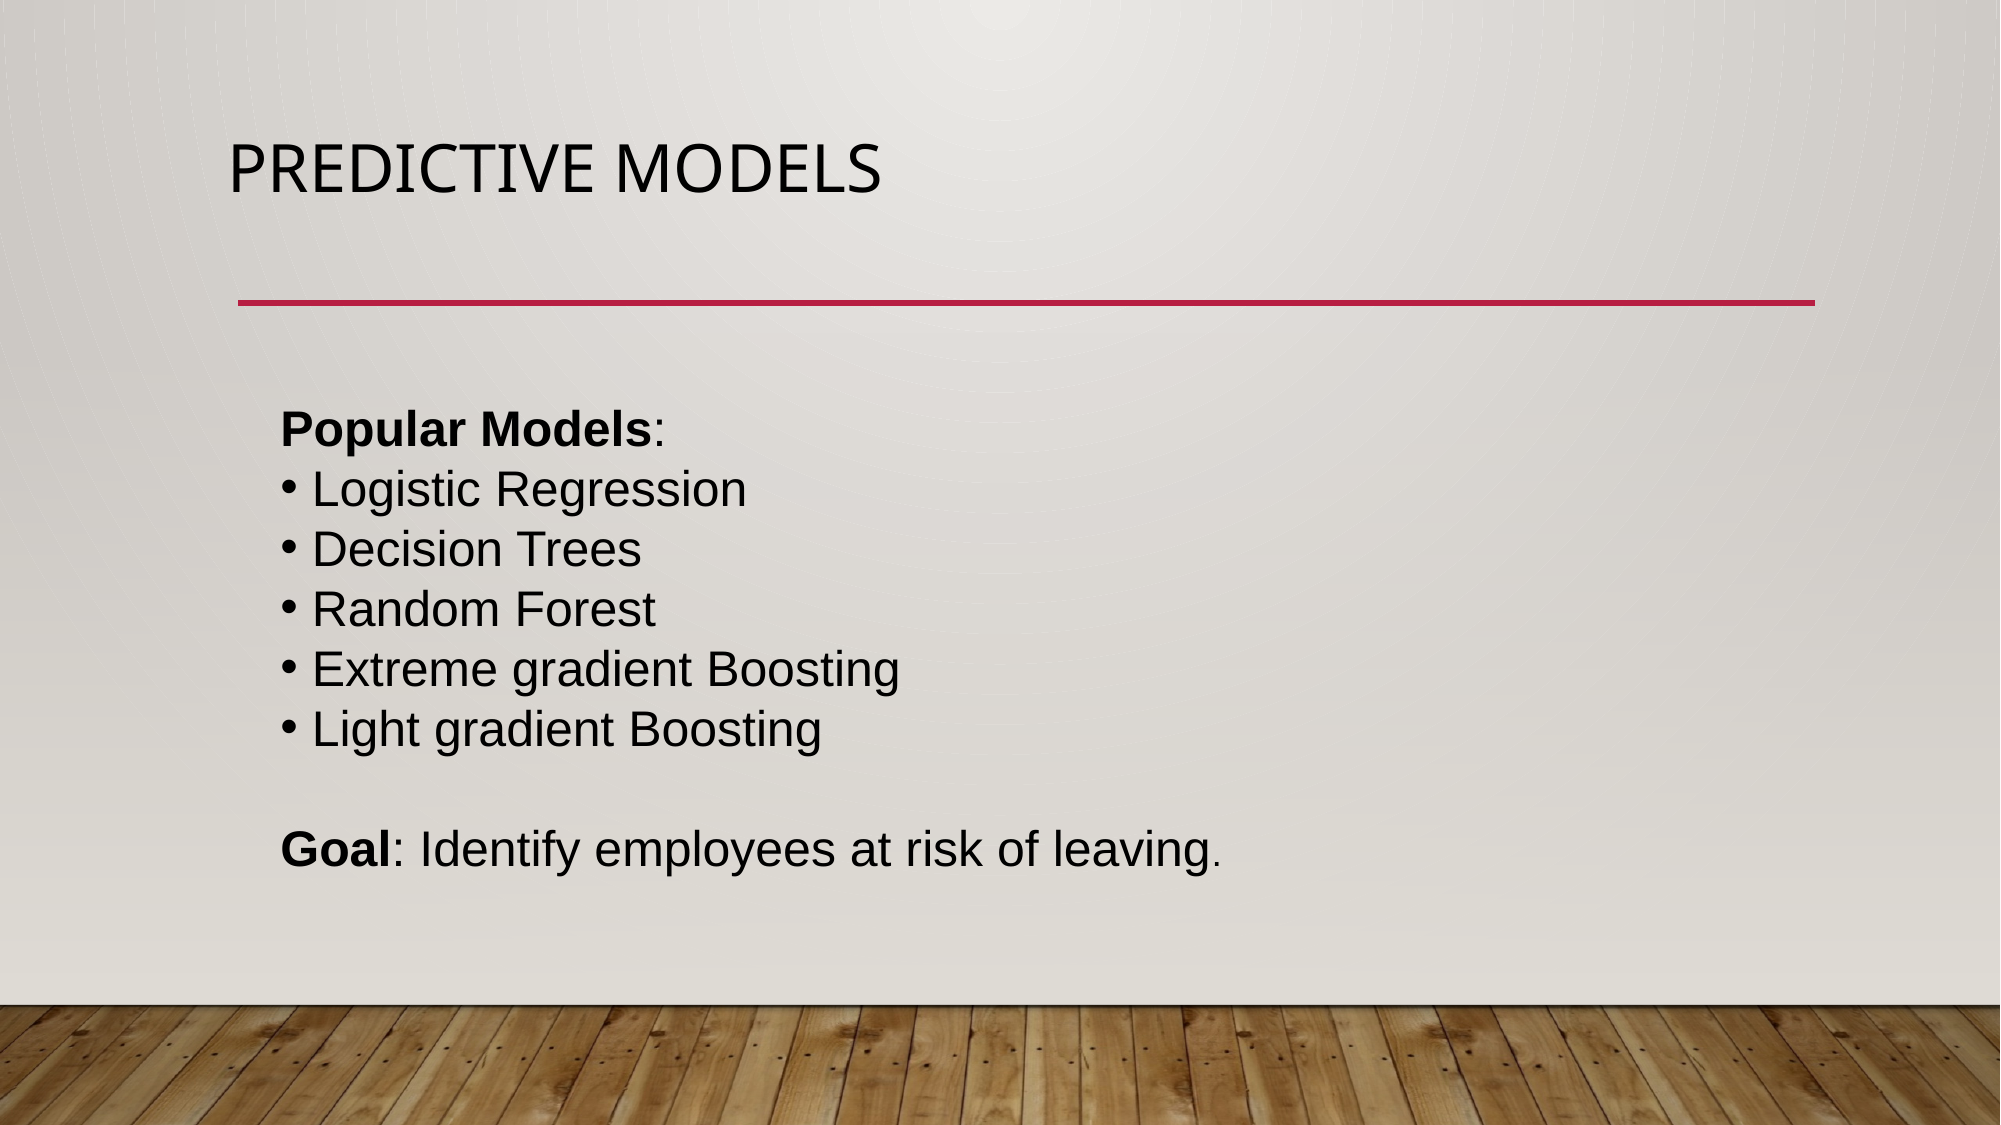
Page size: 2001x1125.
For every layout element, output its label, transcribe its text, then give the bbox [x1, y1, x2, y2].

title Predictive Models [212, 127, 1788, 300]
picture [0, 1005, 2000, 1125]
list Popular Models: Logistic Regression Decision Trees Random Forest Extreme gradient Boosting Light gradient Boosting Goal: Identify employees at risk of leaving. [265, 310, 1257, 963]
